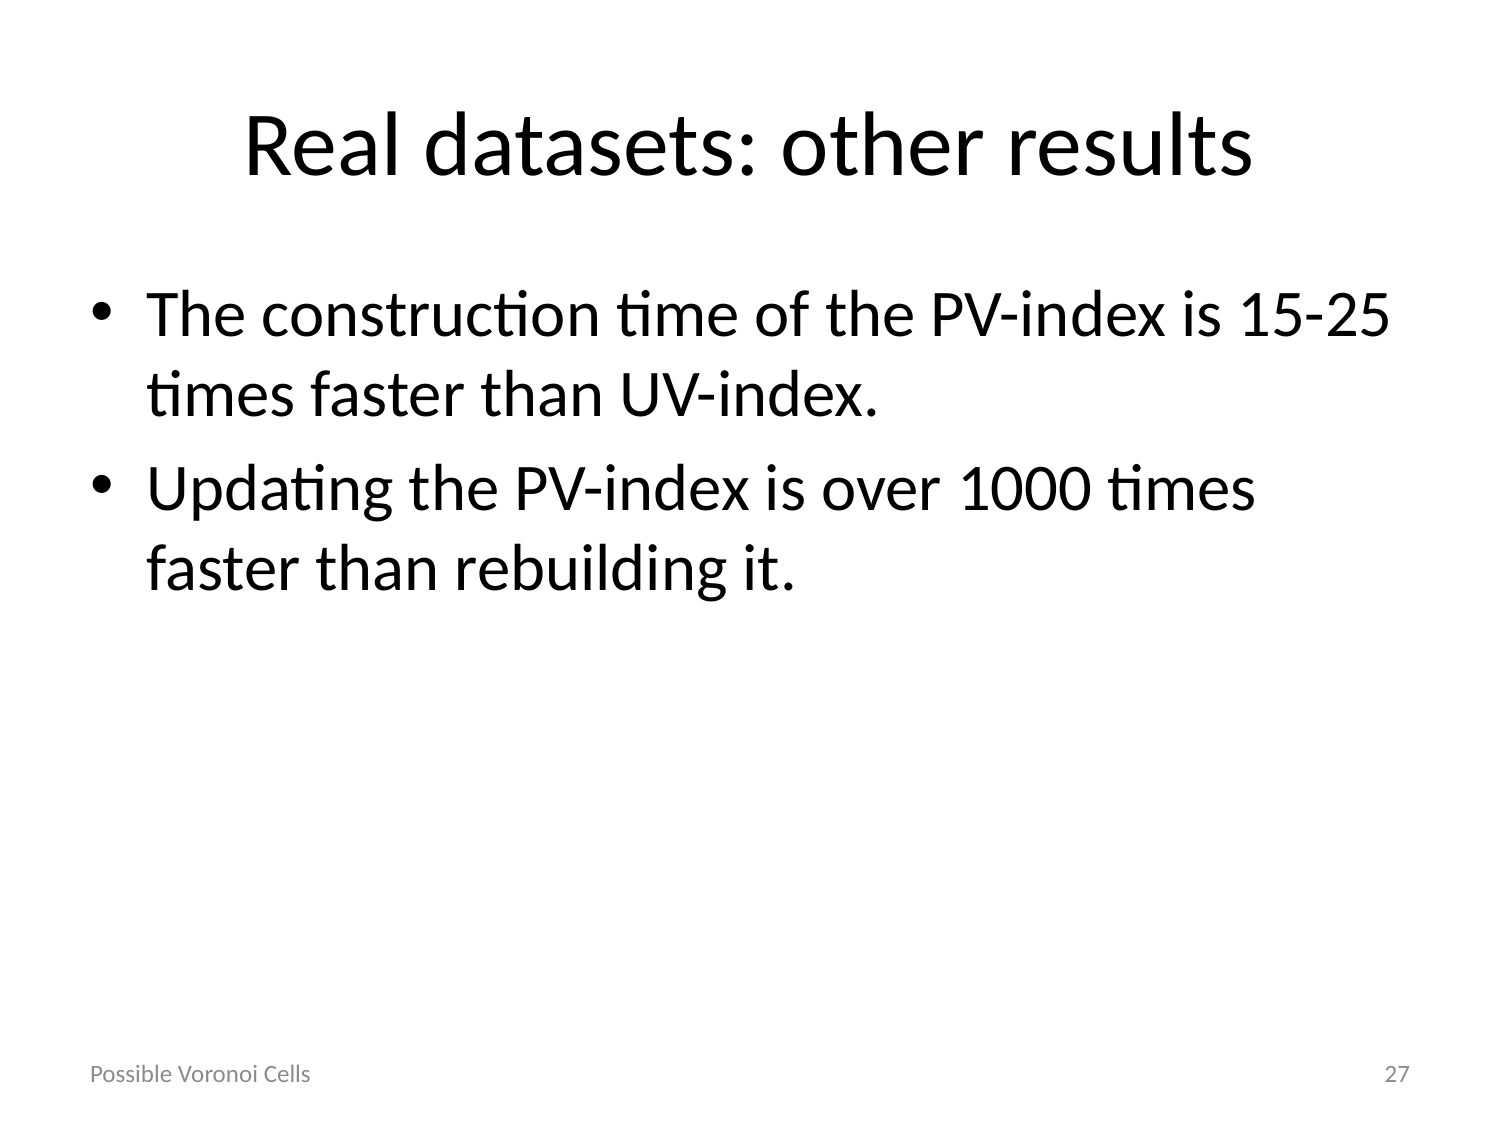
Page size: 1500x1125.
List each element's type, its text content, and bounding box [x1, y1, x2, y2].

list The construction time of the PV-index is 15-25 times faster than UV-index. Updating the PV-index is over 1000 times faster than rebuilding it. [75, 262, 1425, 1005]
slide_number 27 [1074, 1042, 1425, 1103]
title Real datasets: other results [75, 45, 1425, 233]
slide_number Possible Voronoi Cells [75, 1042, 425, 1103]
